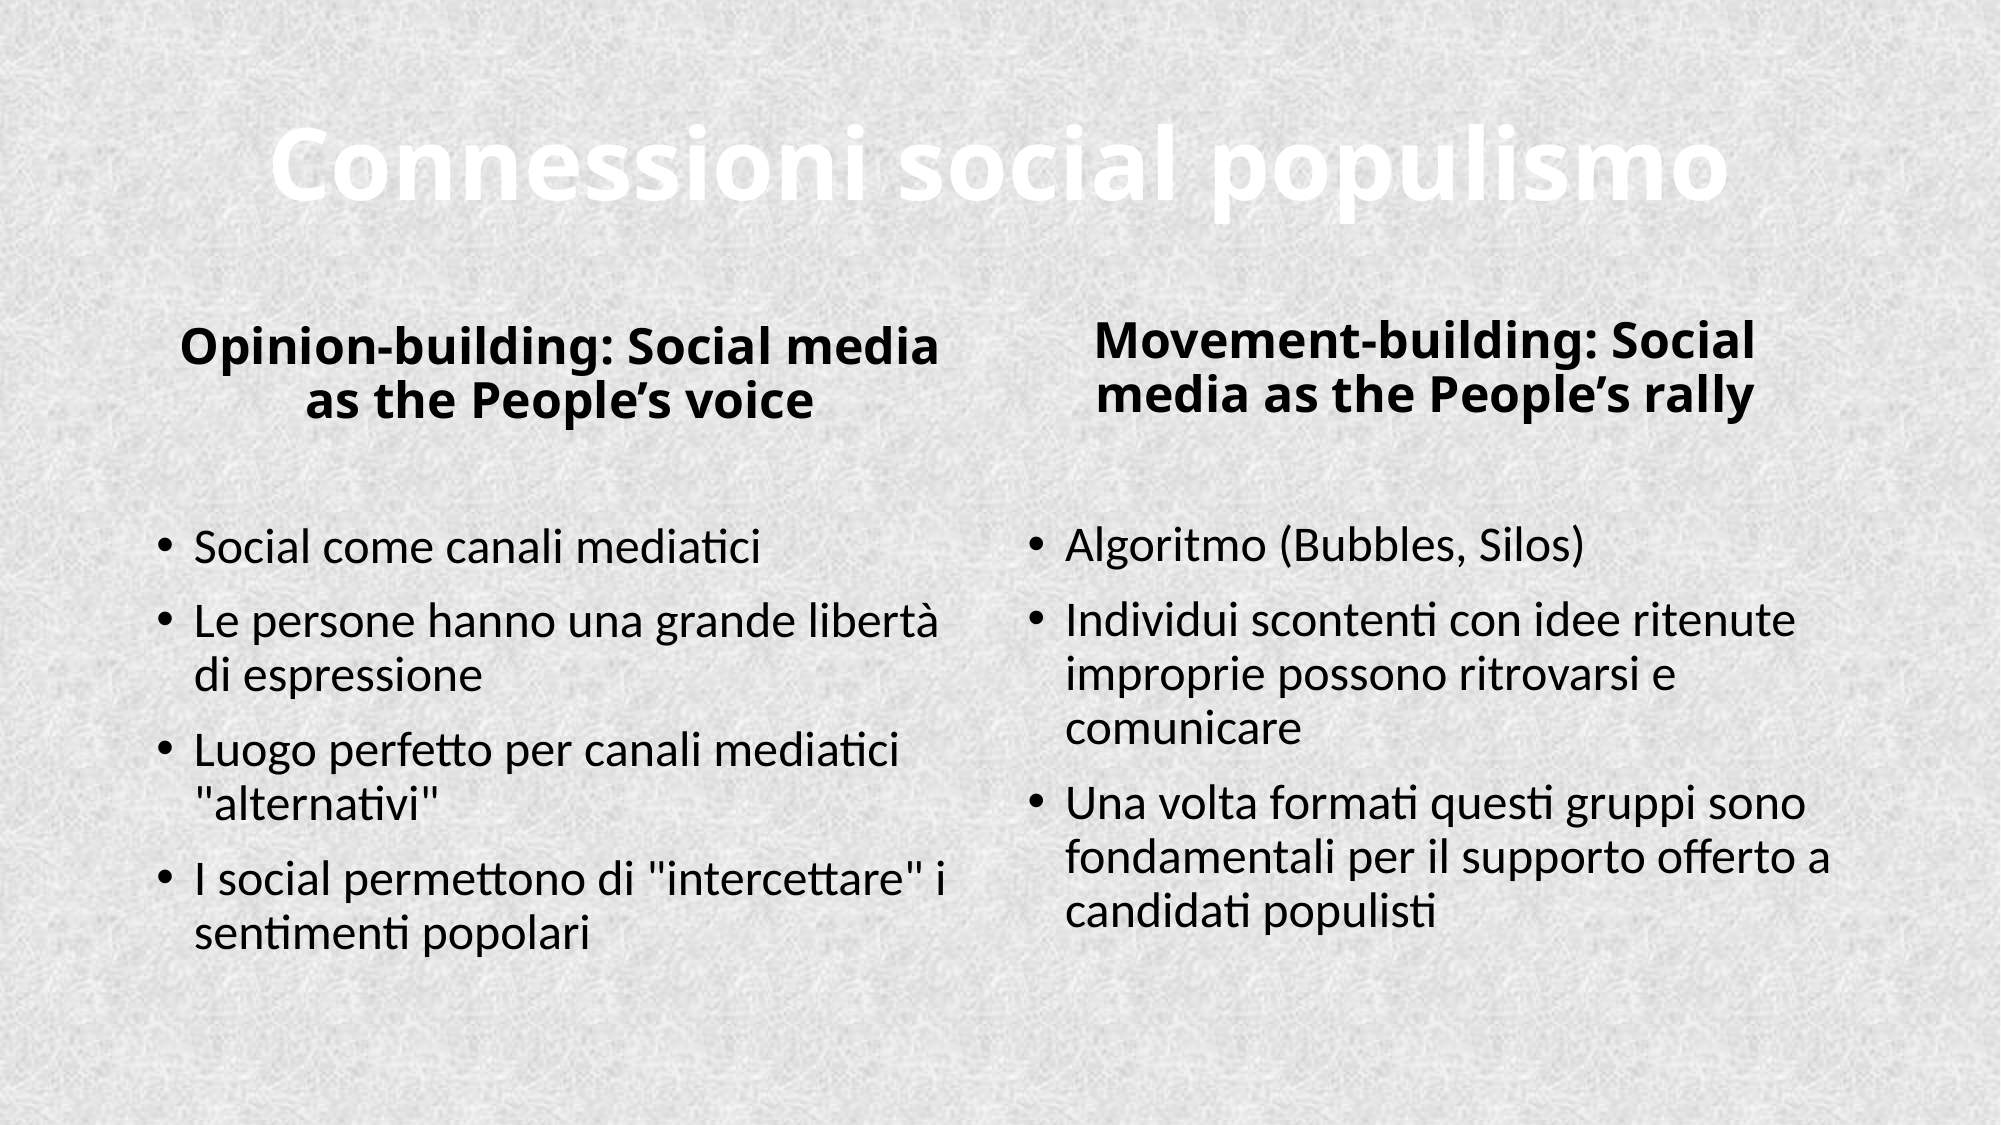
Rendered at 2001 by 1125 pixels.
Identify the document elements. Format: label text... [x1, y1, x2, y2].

title Connessioni social populismo [137, 59, 1863, 278]
list Movement-building: Social media as the People’s rally [999, 287, 1851, 506]
list Algoritmo (Bubbles, Silos) Individui scontenti con idee ritenute improprie possono ritrovarsi e comunicare Una volta formati questi gruppi sono fondamentali per il supporto offerto a candidati populisti [1012, 511, 1863, 1116]
list Opinion-building: Social media as the People’s voice [137, 309, 984, 512]
list Social come canali mediatici Le persone hanno una grande libertà di espressione Luogo perfetto per canali mediatici "alternativi" I social permettono di "intercettare" i sentimenti popolari [141, 512, 988, 1117]
